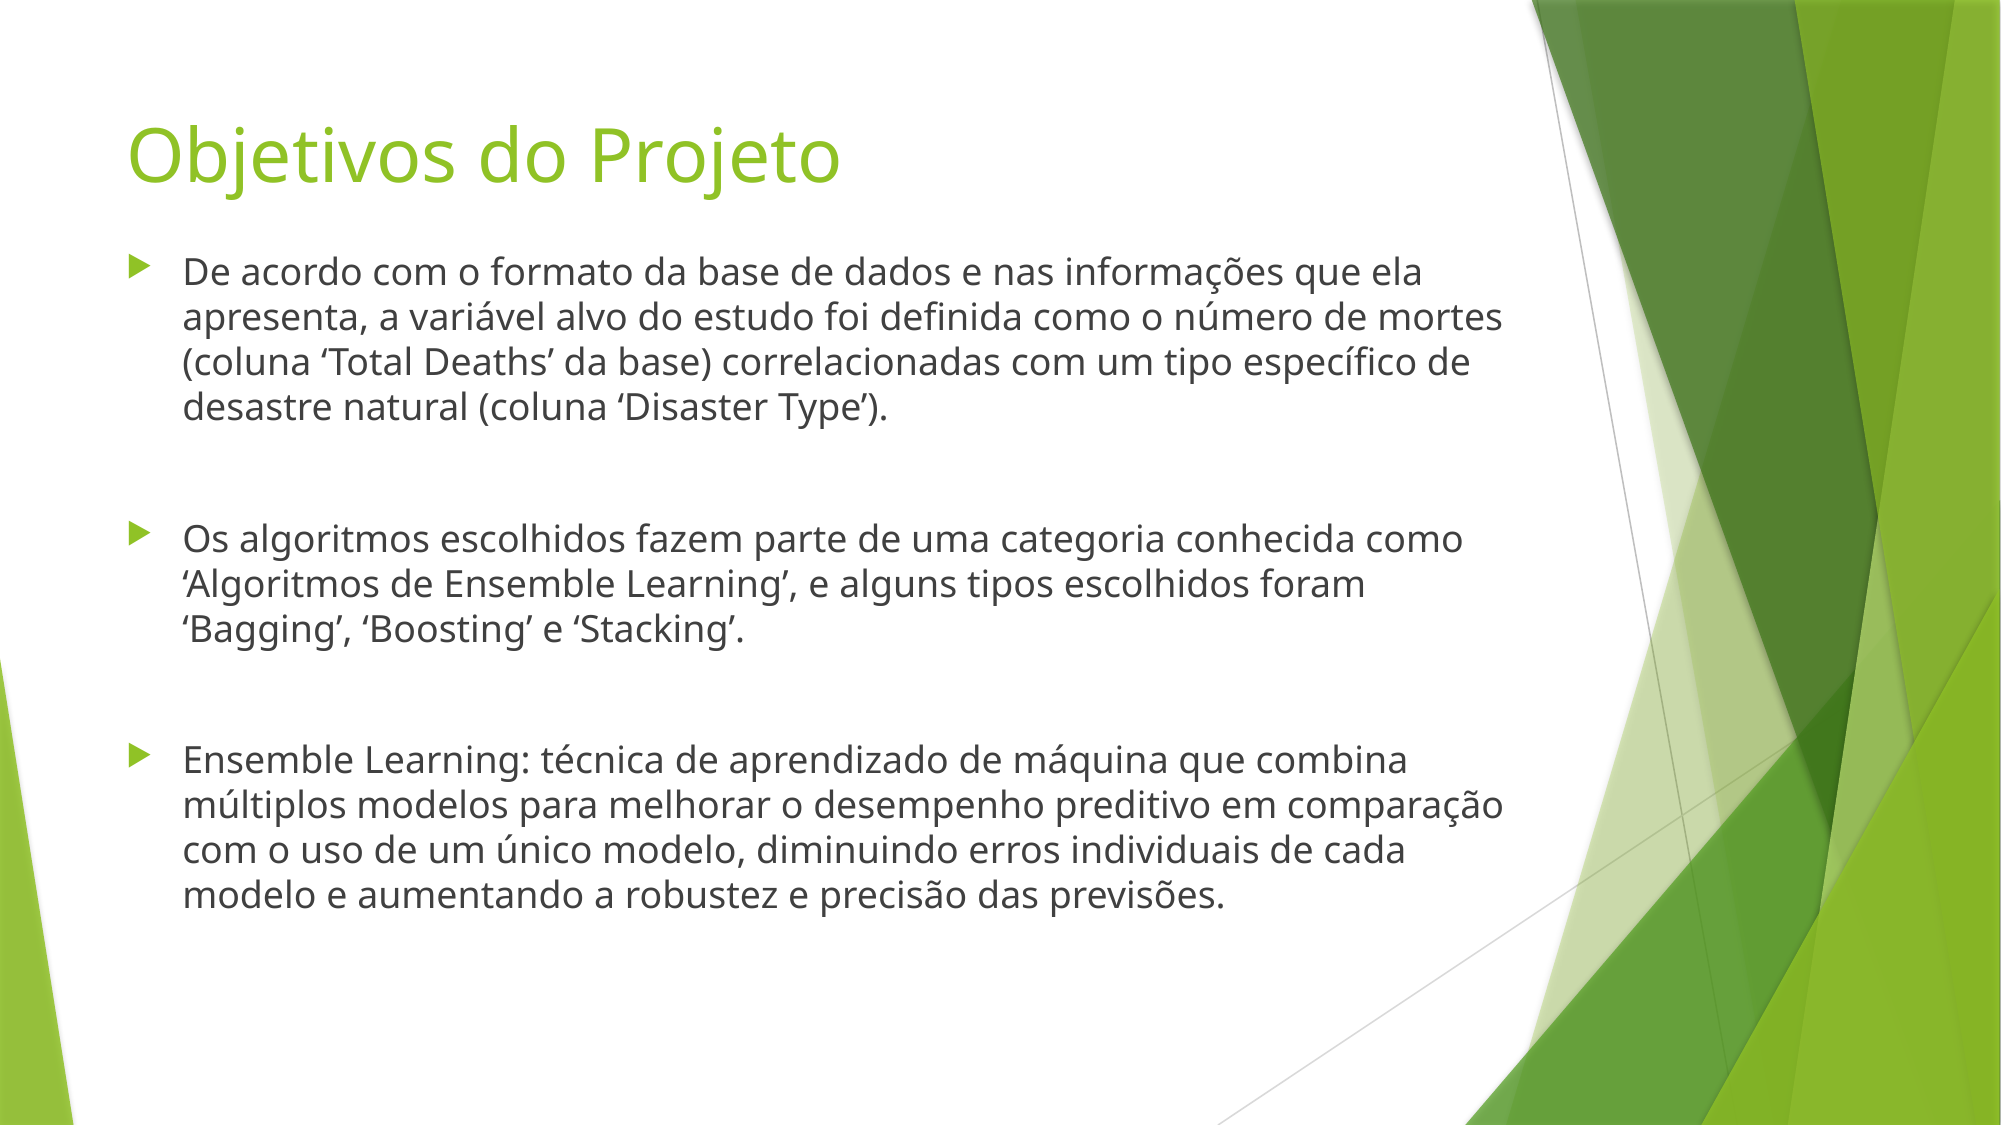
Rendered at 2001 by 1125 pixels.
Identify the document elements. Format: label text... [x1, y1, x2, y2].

title Objetivos do Projeto [111, 99, 1522, 203]
list De acordo com o formato da base de dados e nas informações que ela apresenta, a variável alvo do estudo foi definida como o número de mortes (coluna ‘Total Deaths’ da base) correlacionadas com um tipo específico de desastre natural (coluna ‘Disaster Type’). Os algoritmos escolhidos fazem parte de uma categoria conhecida como ‘Algoritmos de Ensemble Learning’, e alguns tipos escolhidos foram ‘Bagging’, ‘Boosting’ e ‘Stacking’. Ensemble Learning: técnica de aprendizado de máquina que combina múltiplos modelos para melhorar o desempenho preditivo em comparação com o uso de um único modelo, diminuindo erros individuais de cada modelo e aumentando a robustez e precisão das previsões. [111, 240, 1522, 1015]
